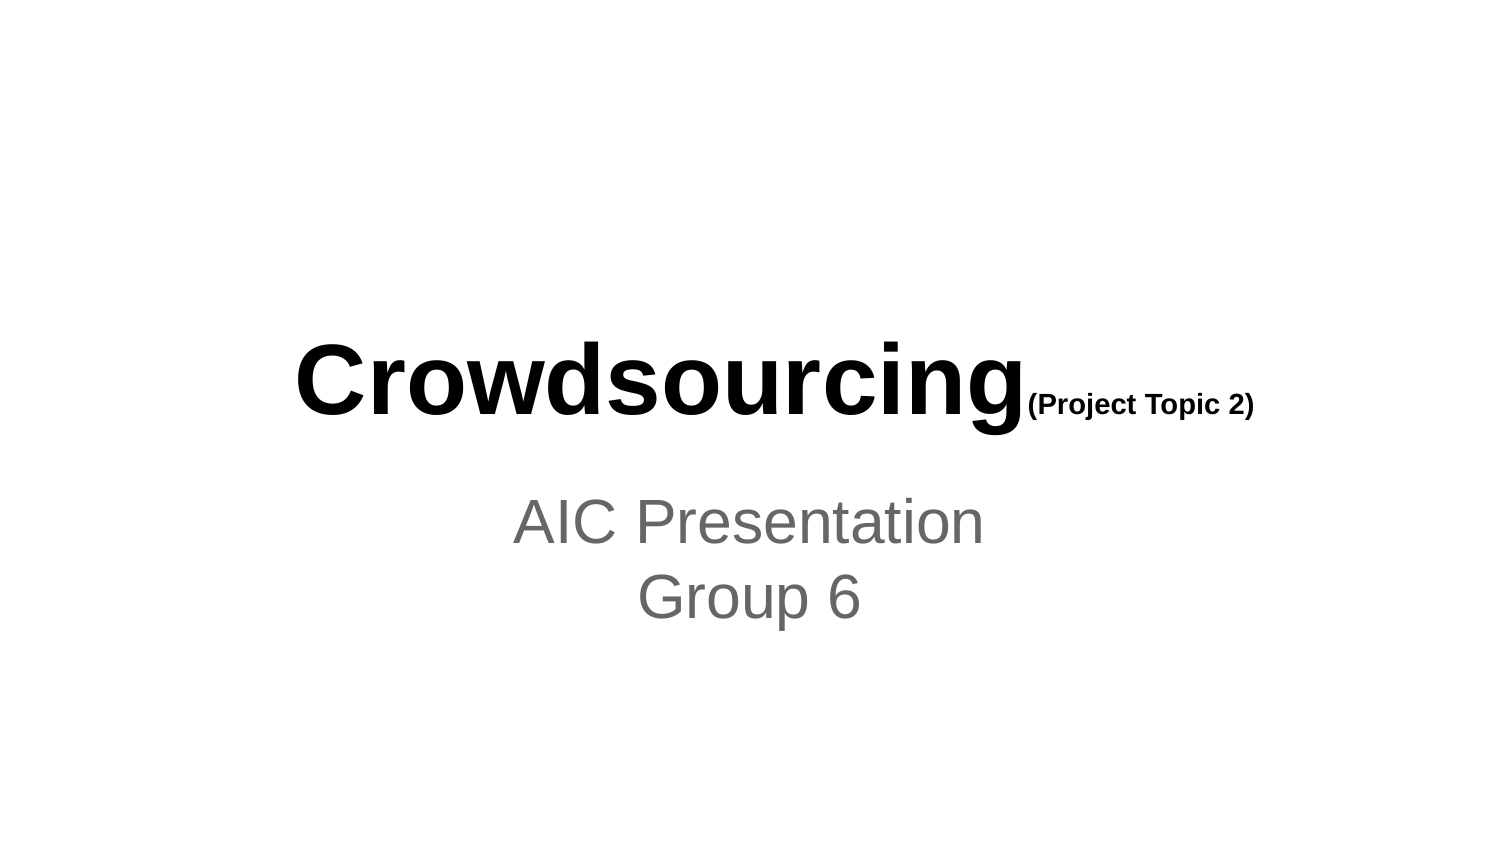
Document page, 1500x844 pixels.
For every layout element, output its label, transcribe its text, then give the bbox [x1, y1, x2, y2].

subtitle AIC Presentation Group 6 [112, 465, 1388, 595]
title Crowdsourcing(Project Topic 2) [112, 259, 1388, 450]
